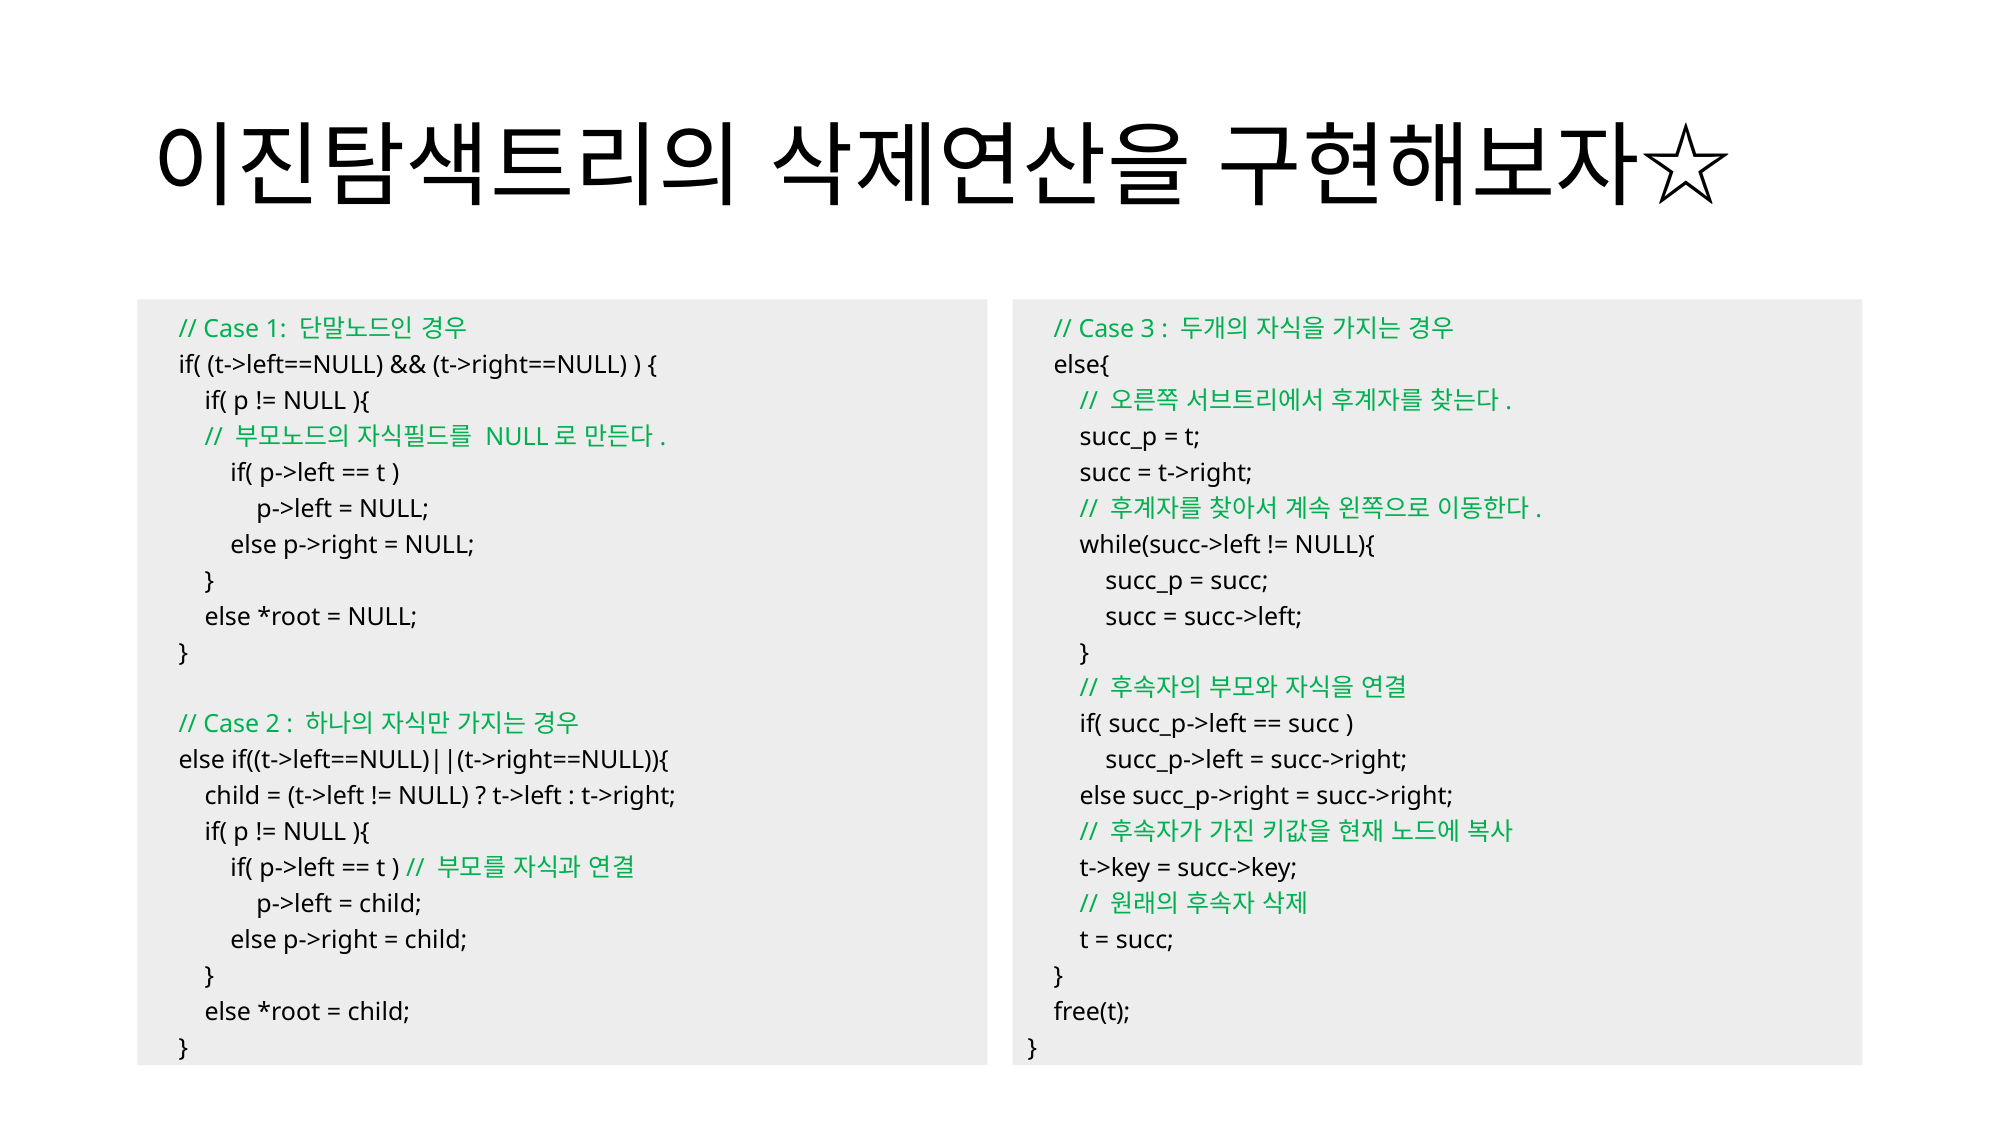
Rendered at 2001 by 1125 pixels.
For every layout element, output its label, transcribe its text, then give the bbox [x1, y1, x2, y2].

list // Case 1: 단말노드인 경우​ if( (t->left==NULL) && (t->right==NULL) ) { if( p != NULL ){​ // 부모노드의 자식필드를 NULL로 만든다.​ if( p->left == t ) ​ p->left = NULL;​ else p->right = NULL;​ }​ else *root = NULL;​ }​ // Case 2 : 하나의 자식만 가지는 경우​ else if((t->left==NULL)||(t->right==NULL)){​ child = (t->left != NULL) ? t->left : t->right;​ if( p != NULL ){​ if( p->left == t ) // 부모를 자식과 연결 ​ p->left = child;​ else p->right = child;​ }​ else *root = child;​ }​ ​ [137, 299, 988, 1066]
title 이진탐색트리의 삭제연산을 구현해보자☆ [137, 59, 2000, 278]
list // Case 3 : 두개의 자식을 가지는 경우​ else{ ​ // 오른쪽 서브트리에서 후계자를 찾는다.​ succ_p = t;​ succ = t->right;​ // 후계자를 찾아서 계속 왼쪽으로 이동한다.​ while(succ->left != NULL){​ succ_p = succ;​ succ = succ->left;​ }​ // 후속자의 부모와 자식을 연결 ​ if( succ_p->left == succ )​ succ_p->left = succ->right;​ else succ_p->right = succ->right;​ // 후속자가 가진 키값을 현재 노드에 복사​ t->key = succ->key;​ // 원래의 후속자 삭제​ t = succ;​ }​ free(t);​ }​ ​ [1012, 299, 1863, 1066]
